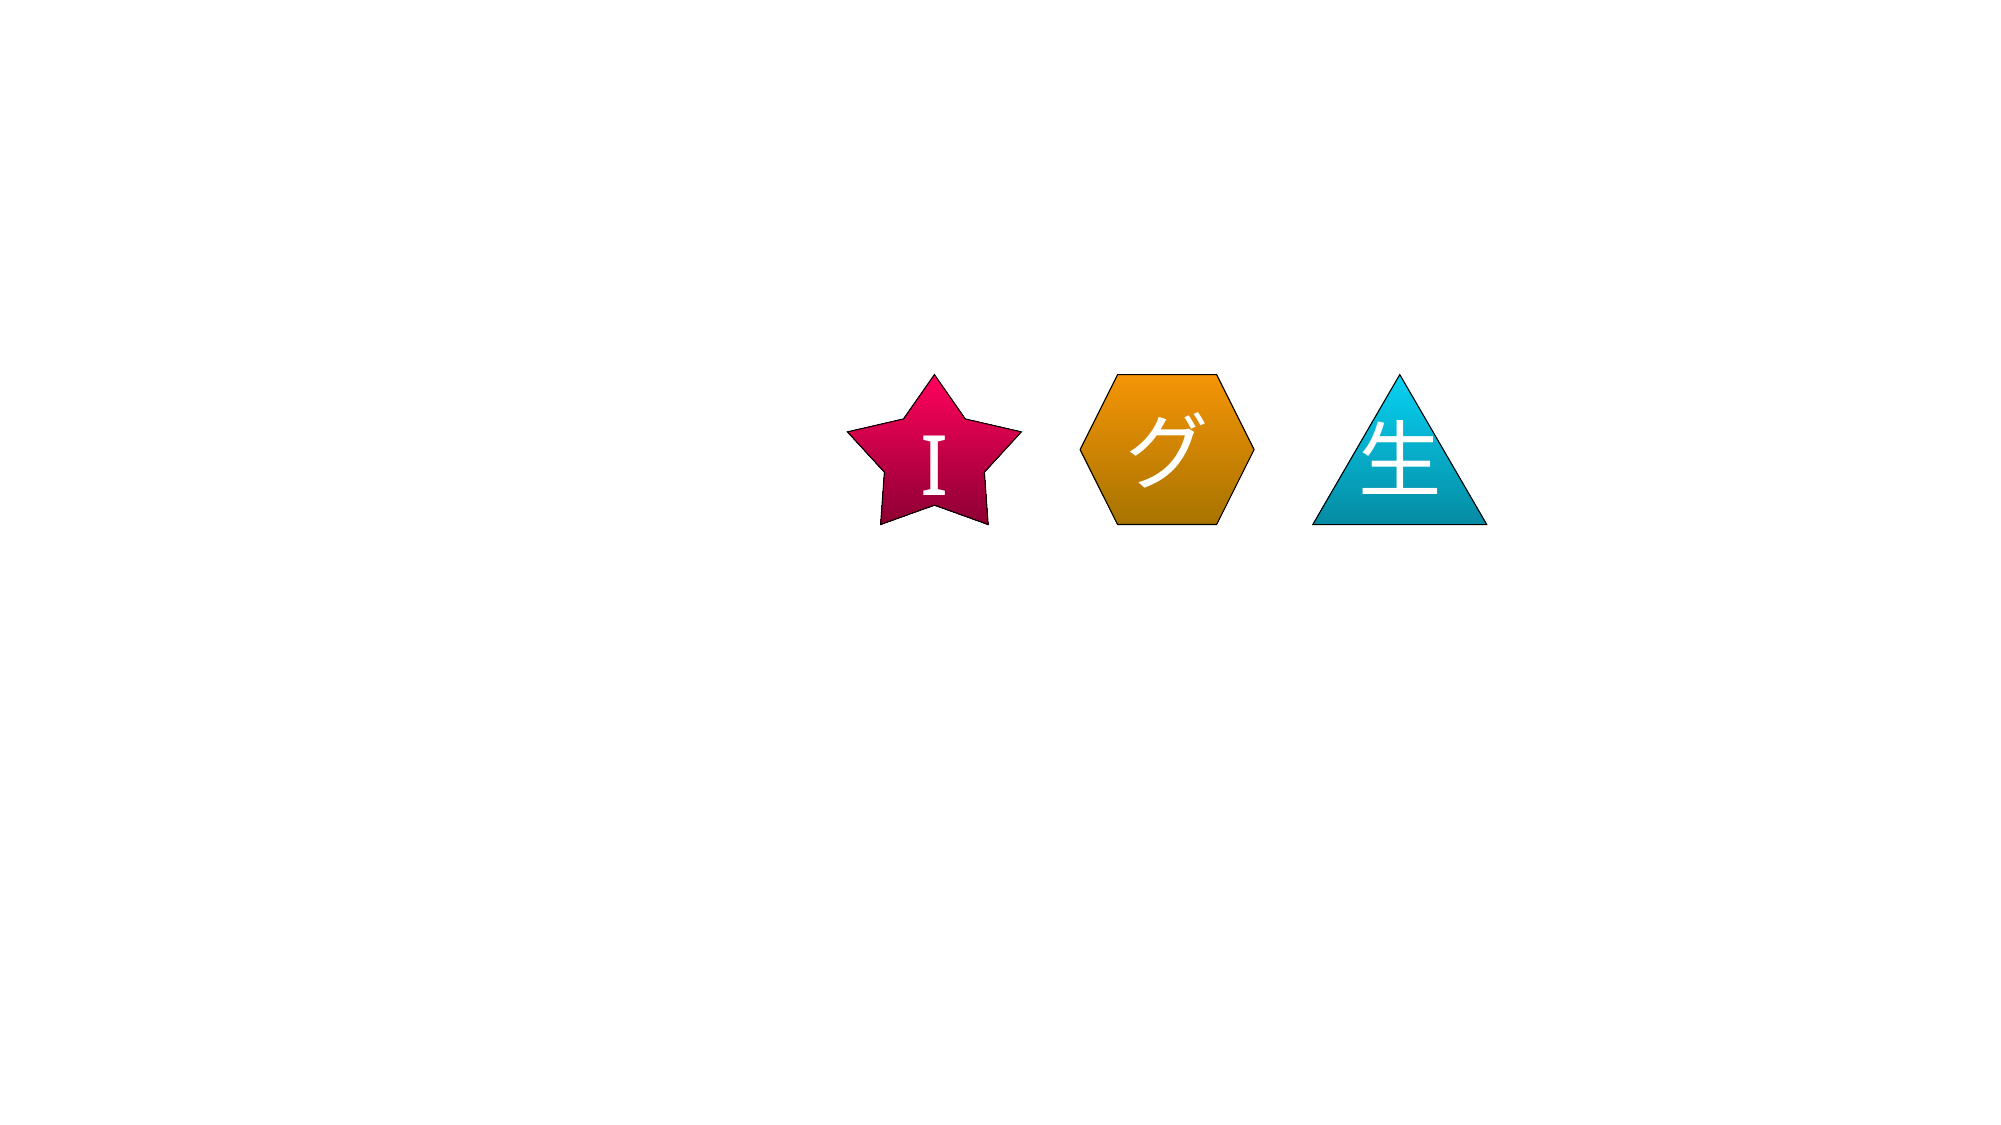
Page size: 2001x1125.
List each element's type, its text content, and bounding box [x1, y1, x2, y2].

text_box グ [1078, 373, 1256, 526]
text_box I [845, 372, 1024, 527]
text_box 生 [1311, 372, 1489, 526]
